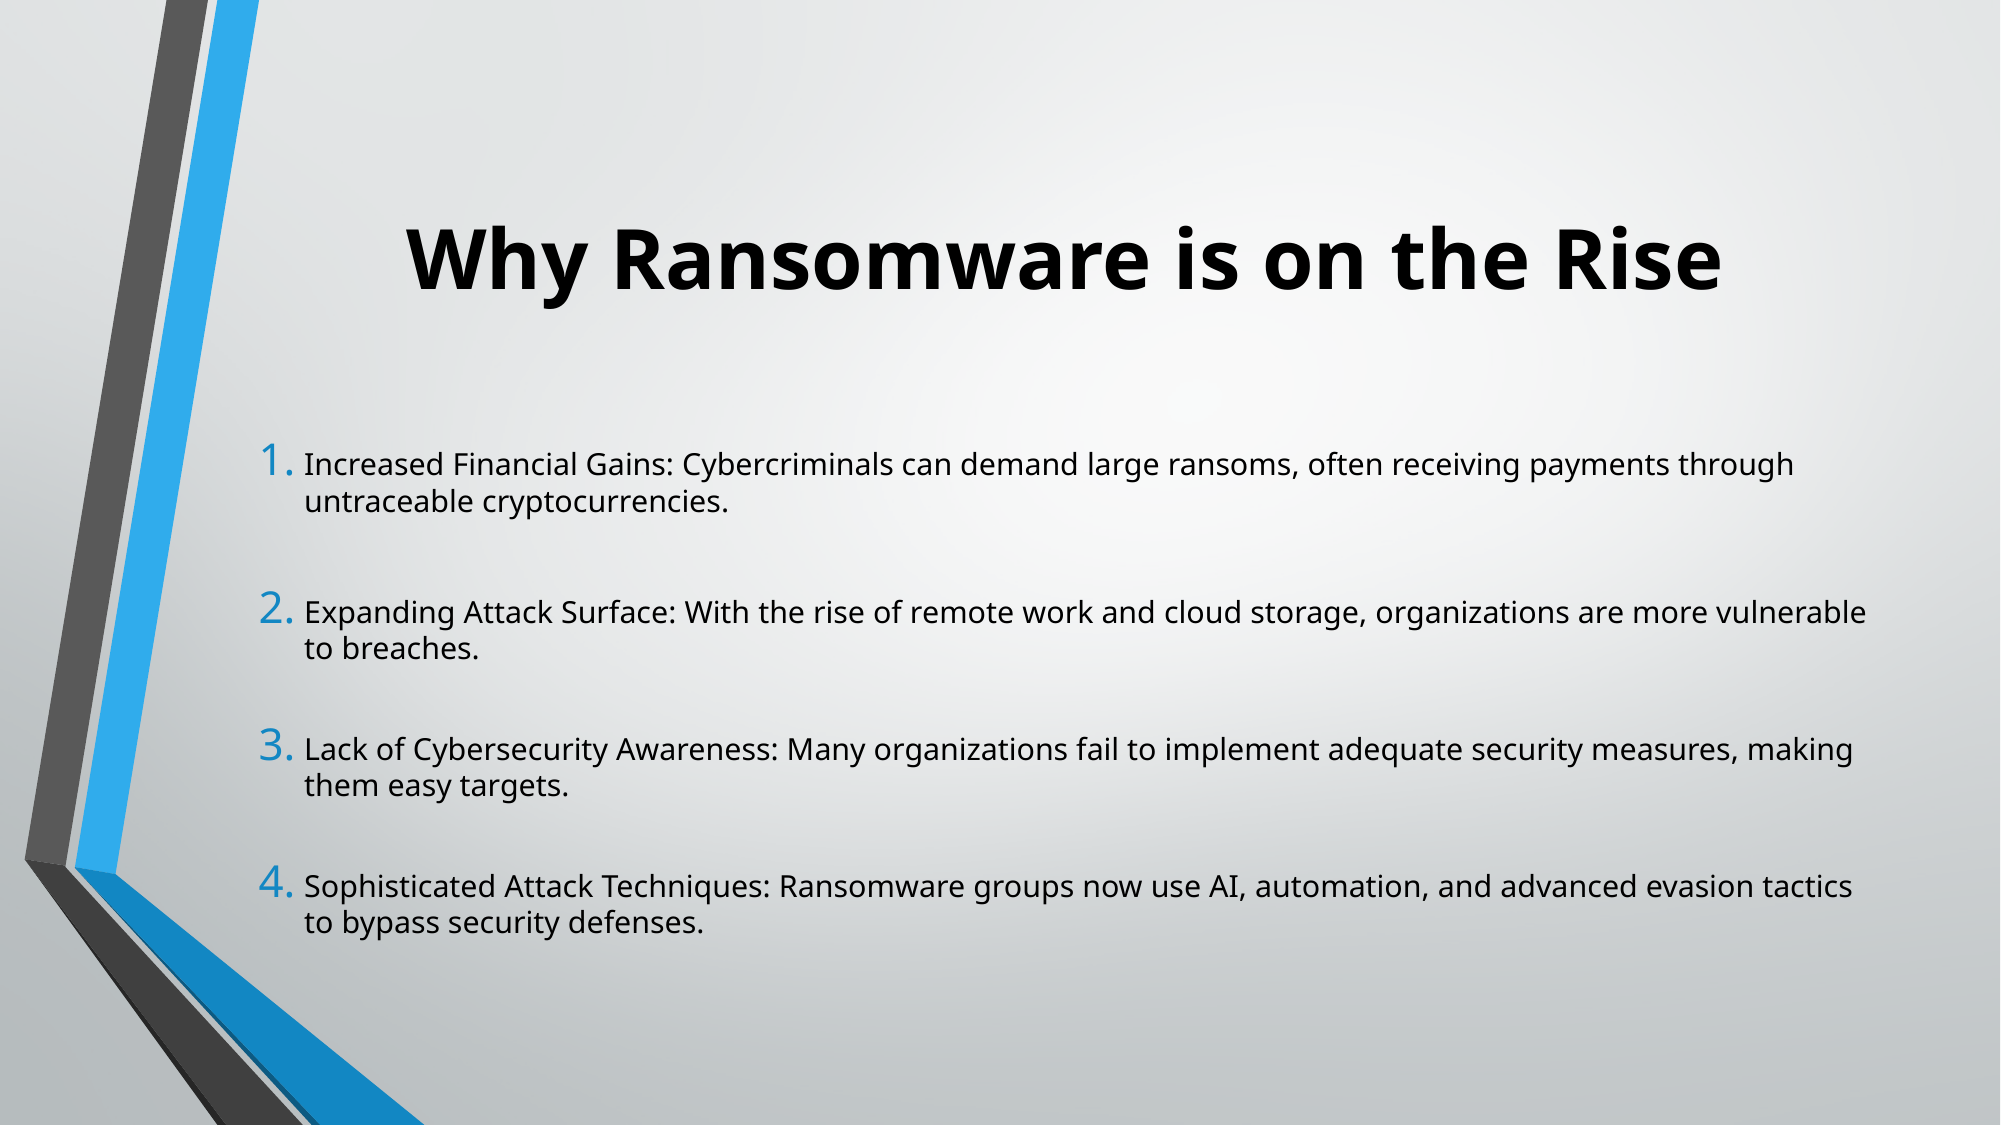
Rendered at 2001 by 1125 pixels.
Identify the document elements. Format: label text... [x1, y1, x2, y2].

title Why Ransomware is on the Rise [243, 112, 1887, 400]
list Increased Financial Gains: Cybercriminals can demand large ransoms, often receiving payments through untraceable cryptocurrencies. Expanding Attack Surface: With the rise of remote work and cloud storage, organizations are more vulnerable to breaches. Lack of Cybersecurity Awareness: Many organizations fail to implement adequate security measures, making them easy targets. Sophisticated Attack Techniques: Ransomware groups now use AI, automation, and advanced evasion tactics to bypass security defenses. [243, 437, 1887, 950]
